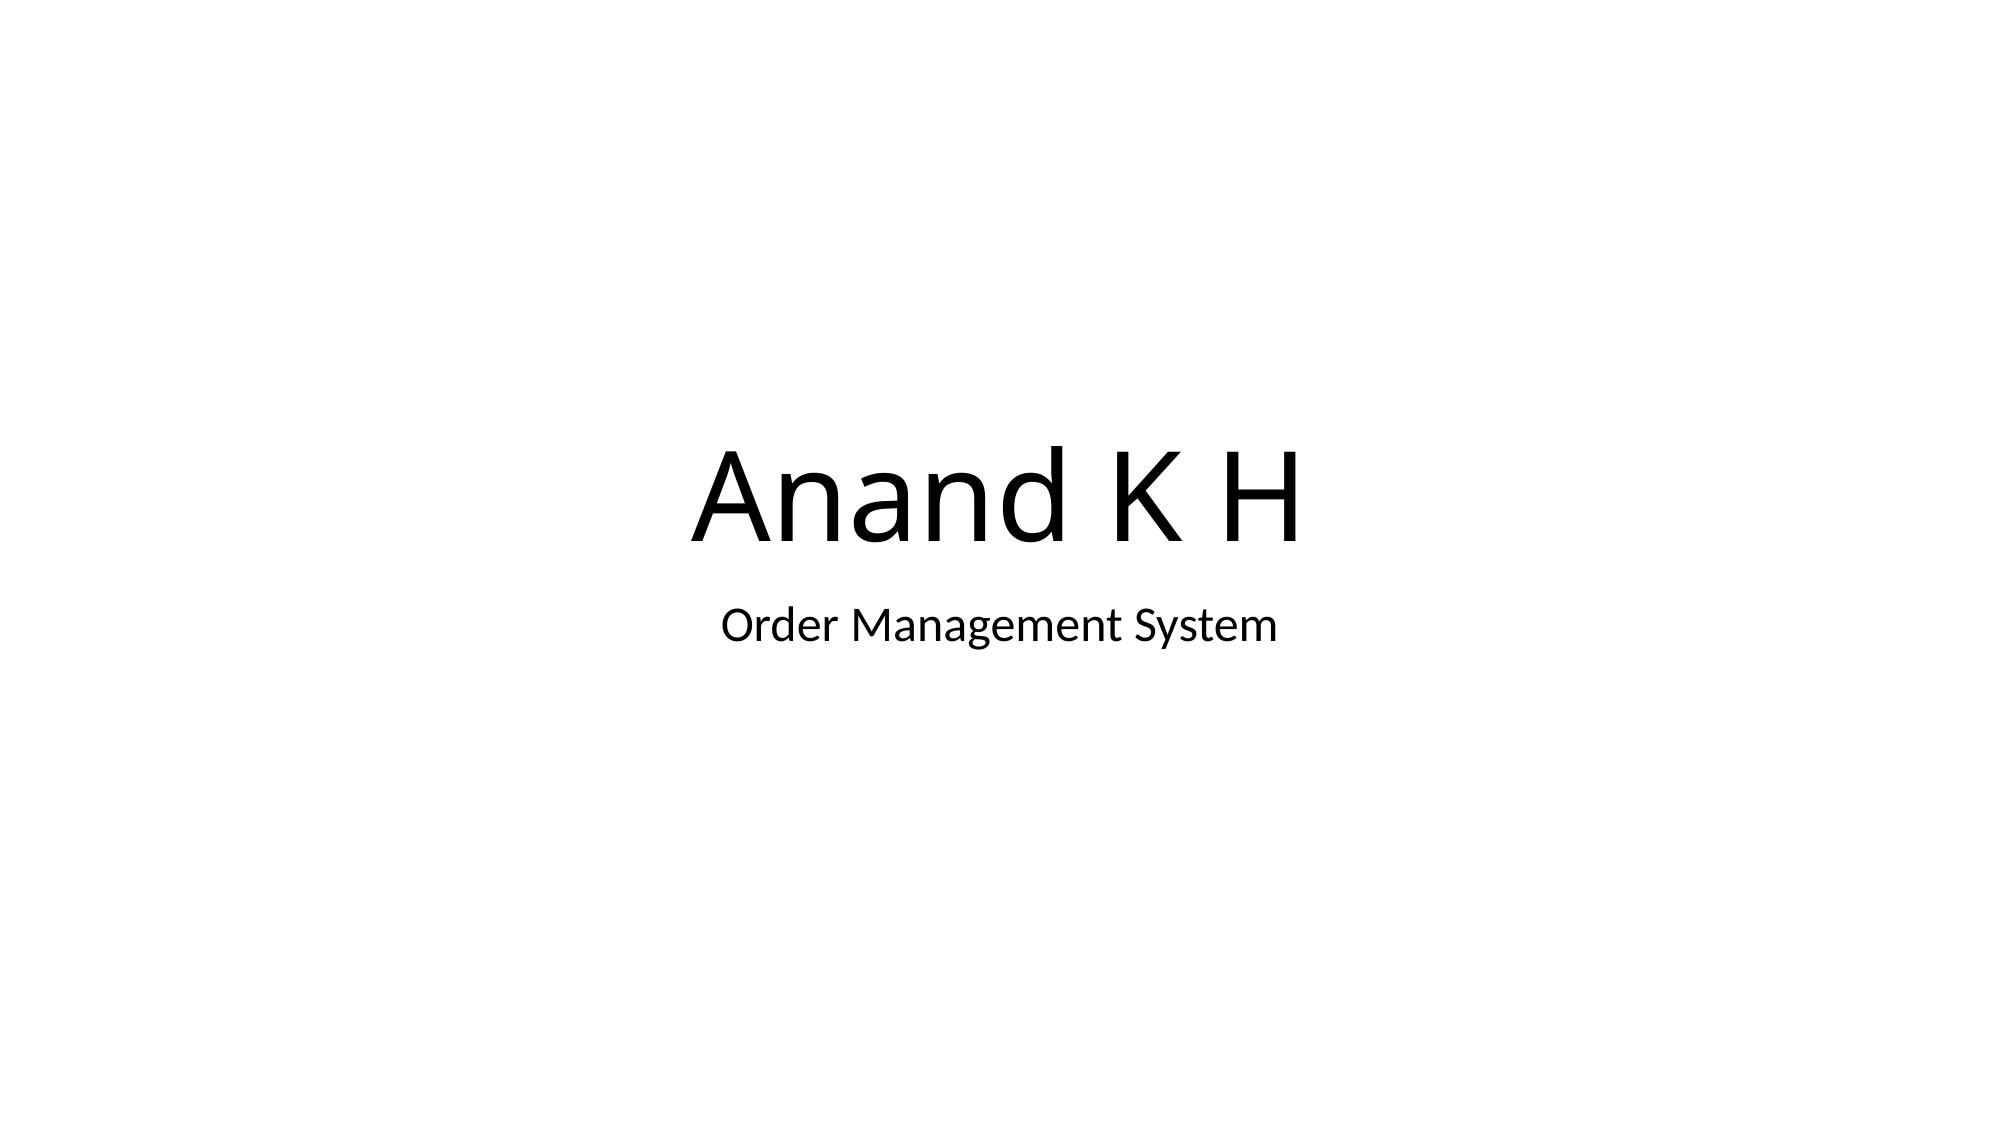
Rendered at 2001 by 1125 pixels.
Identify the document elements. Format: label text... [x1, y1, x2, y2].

title Anand K H [249, 184, 1750, 576]
subtitle Order Management System [249, 590, 1750, 863]
